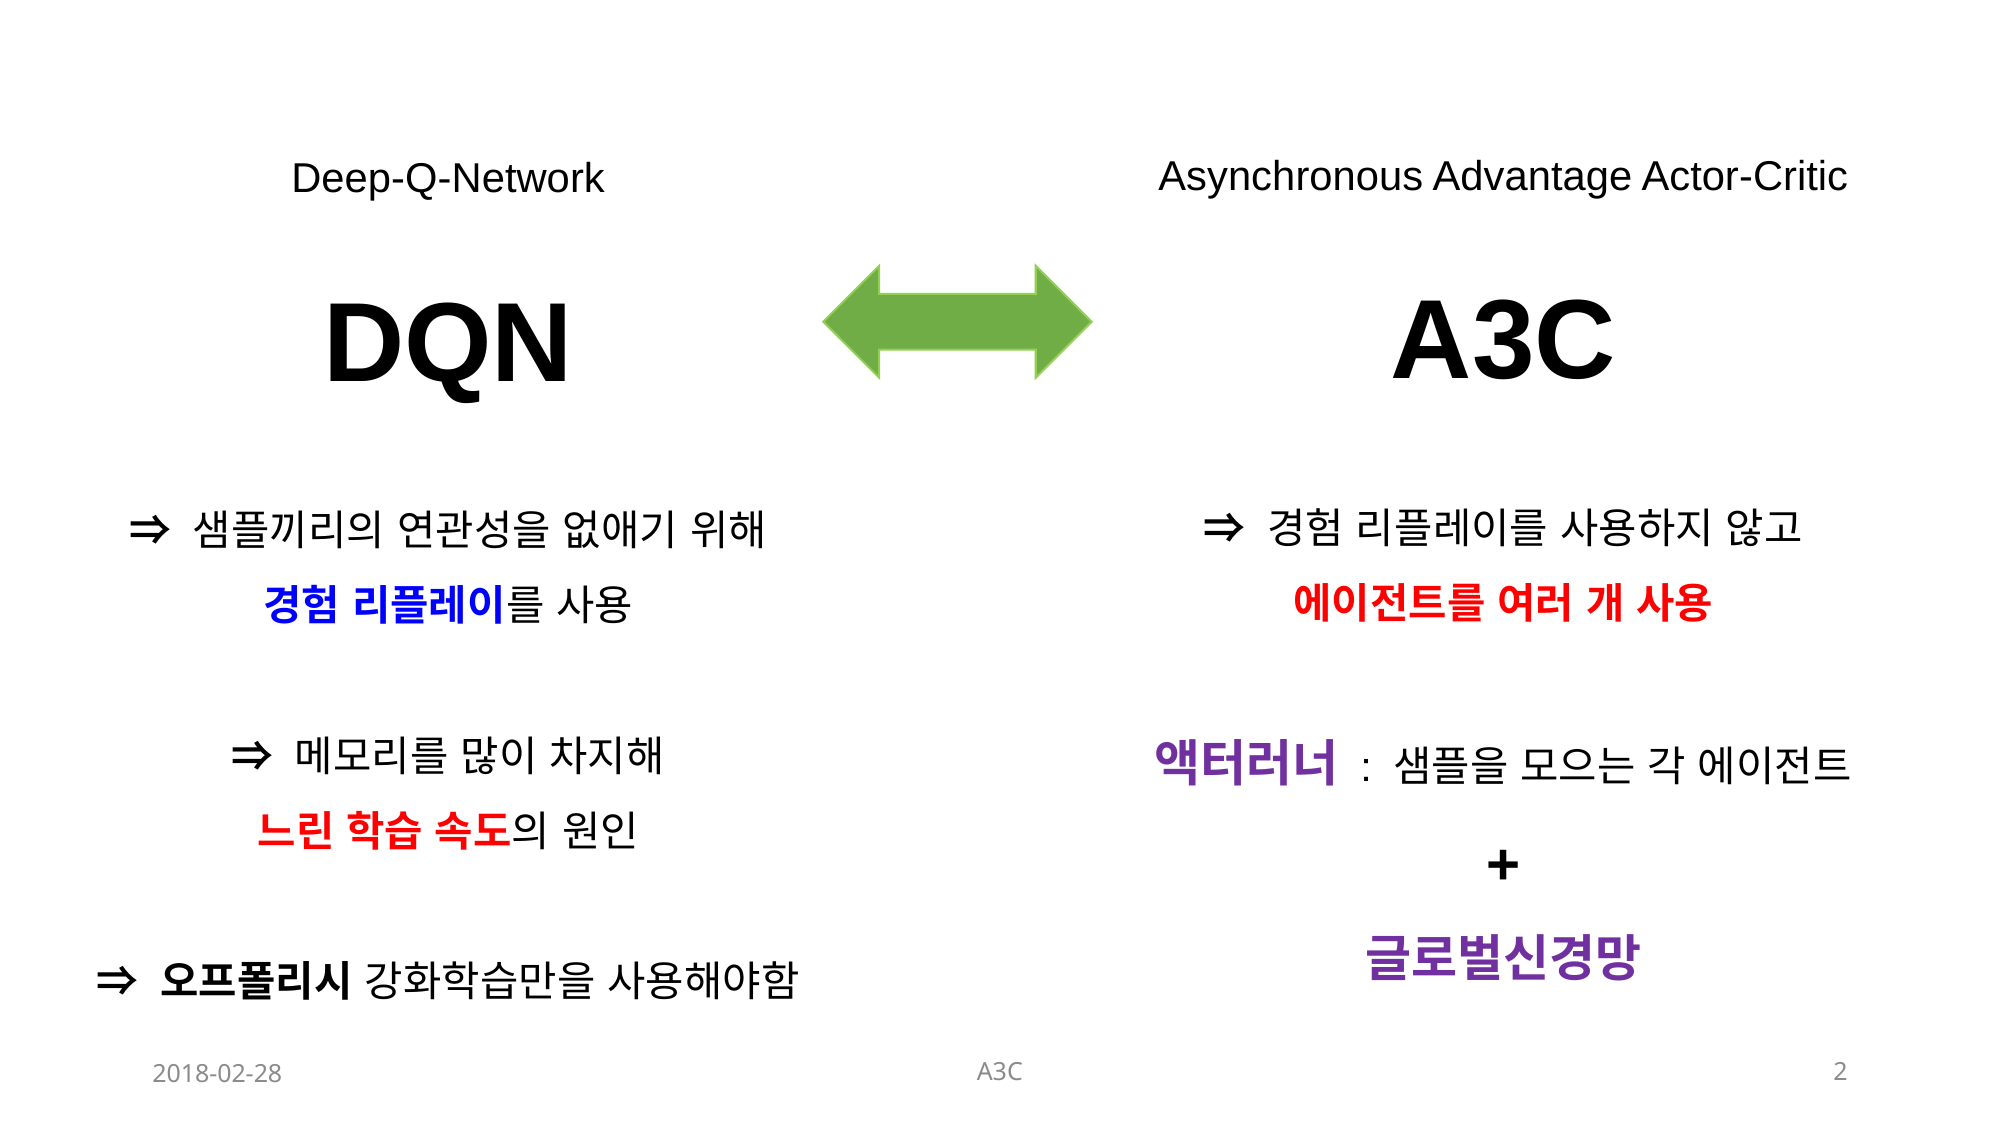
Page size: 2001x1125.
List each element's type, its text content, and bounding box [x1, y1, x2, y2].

slide_number 2 [1412, 1042, 1863, 1103]
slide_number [137, 1042, 588, 1103]
text_box Asynchronous Advantage Actor-Critic A3C ⇒ 경험 리플레이를 사용하지 않고 에이전트를 여러 개 사용 액터러너 : 샘플을 모으는 각 에이전트 + 글로벌신경망 [1050, 88, 1957, 1022]
text_box [821, 263, 1094, 381]
text_box Deep-Q-Network DQN ⇒ 샘플끼리의 연관성을 없애기 위해 경험 리플레이를 사용 ⇒ 메모리를 많이 차지해 느린 학습 속도의 원인 ⇒ 오프폴리시 강화학습만을 사용해야함 [31, 98, 865, 1033]
footer A3C [662, 1042, 1338, 1103]
